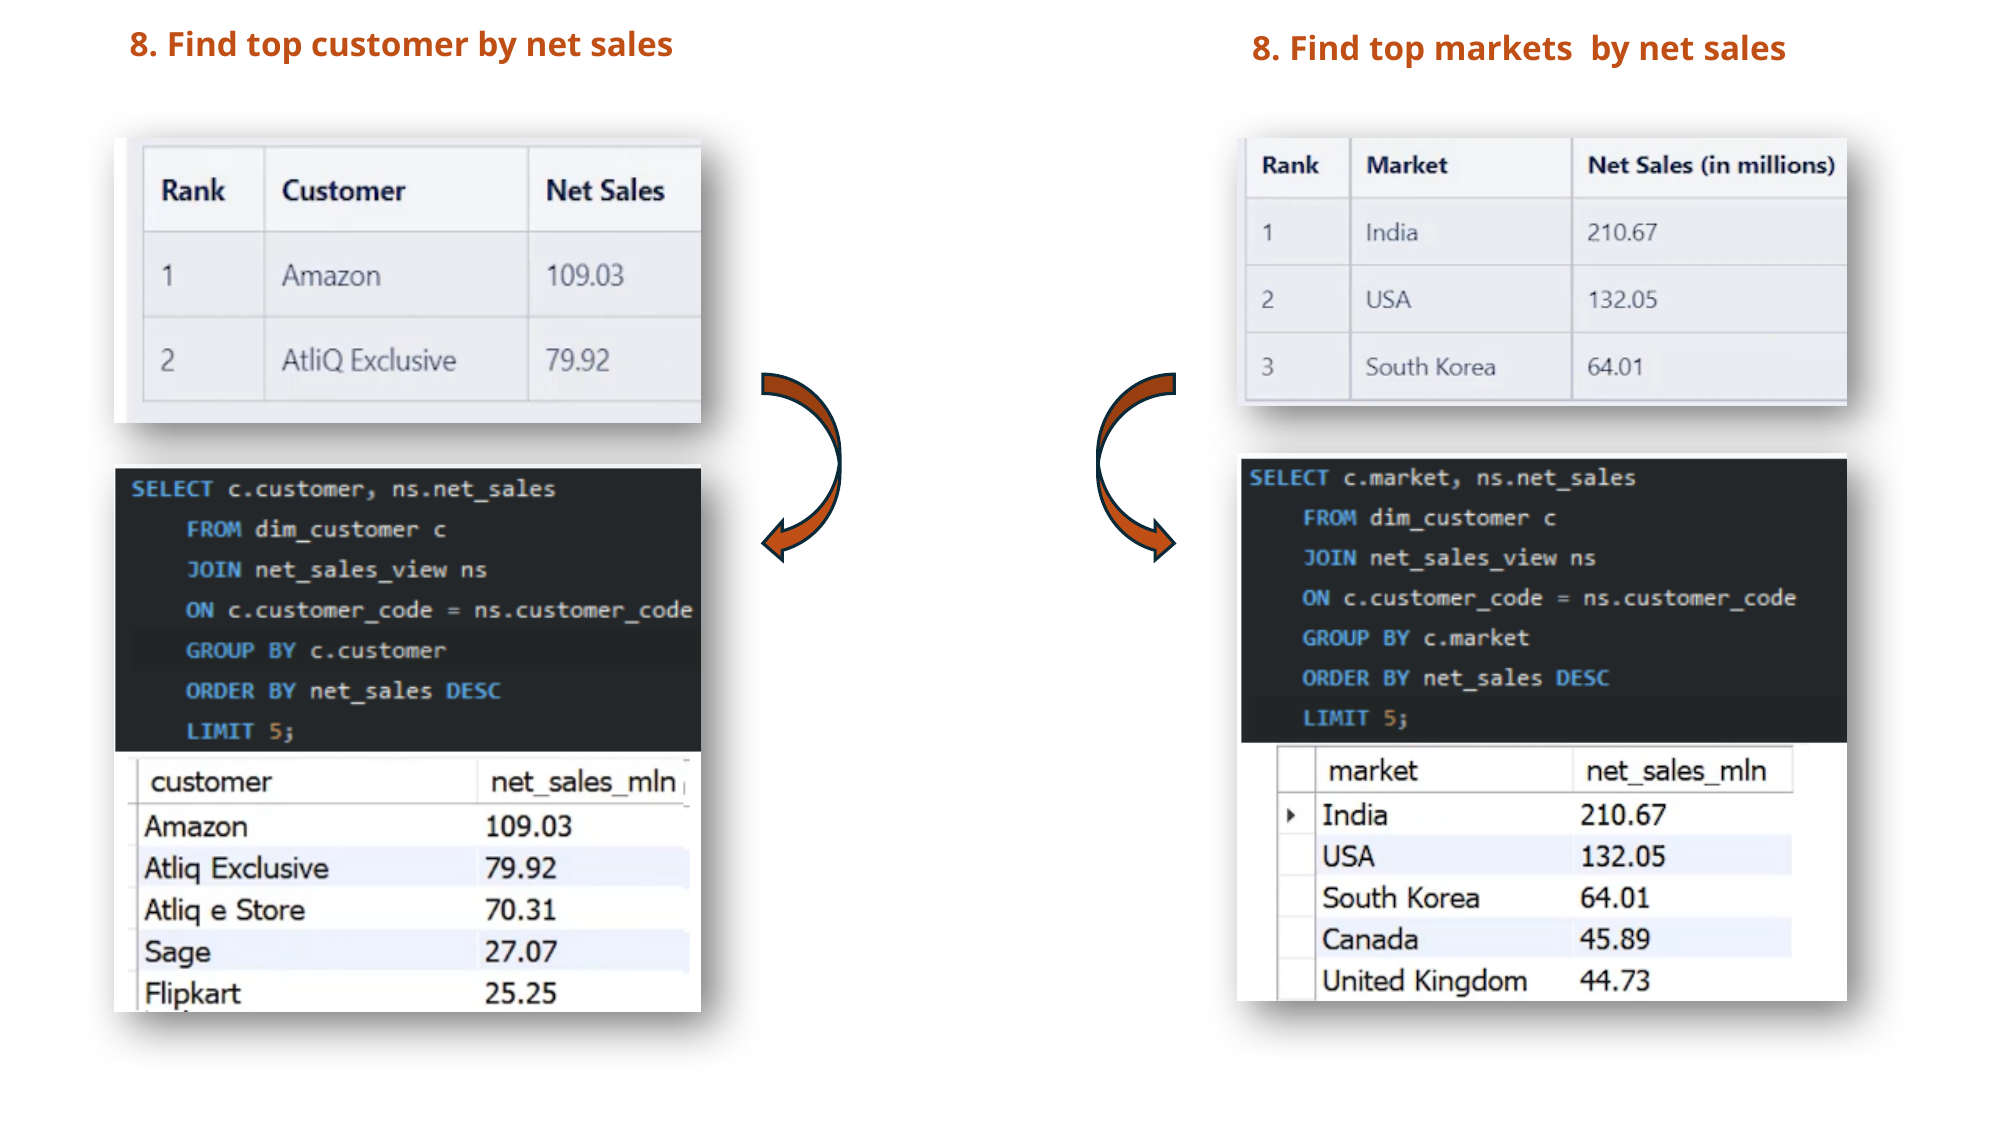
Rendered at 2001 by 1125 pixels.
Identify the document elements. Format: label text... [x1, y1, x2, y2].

picture [1236, 453, 1847, 1001]
text_box 8. Find top markets by net sales [1237, 22, 1829, 77]
picture [114, 137, 702, 424]
text_box [1096, 372, 1177, 564]
picture [1236, 137, 1847, 406]
text_box [760, 372, 842, 564]
title 8. Find top customer by net sales [114, 18, 1000, 73]
picture [114, 464, 702, 1013]
